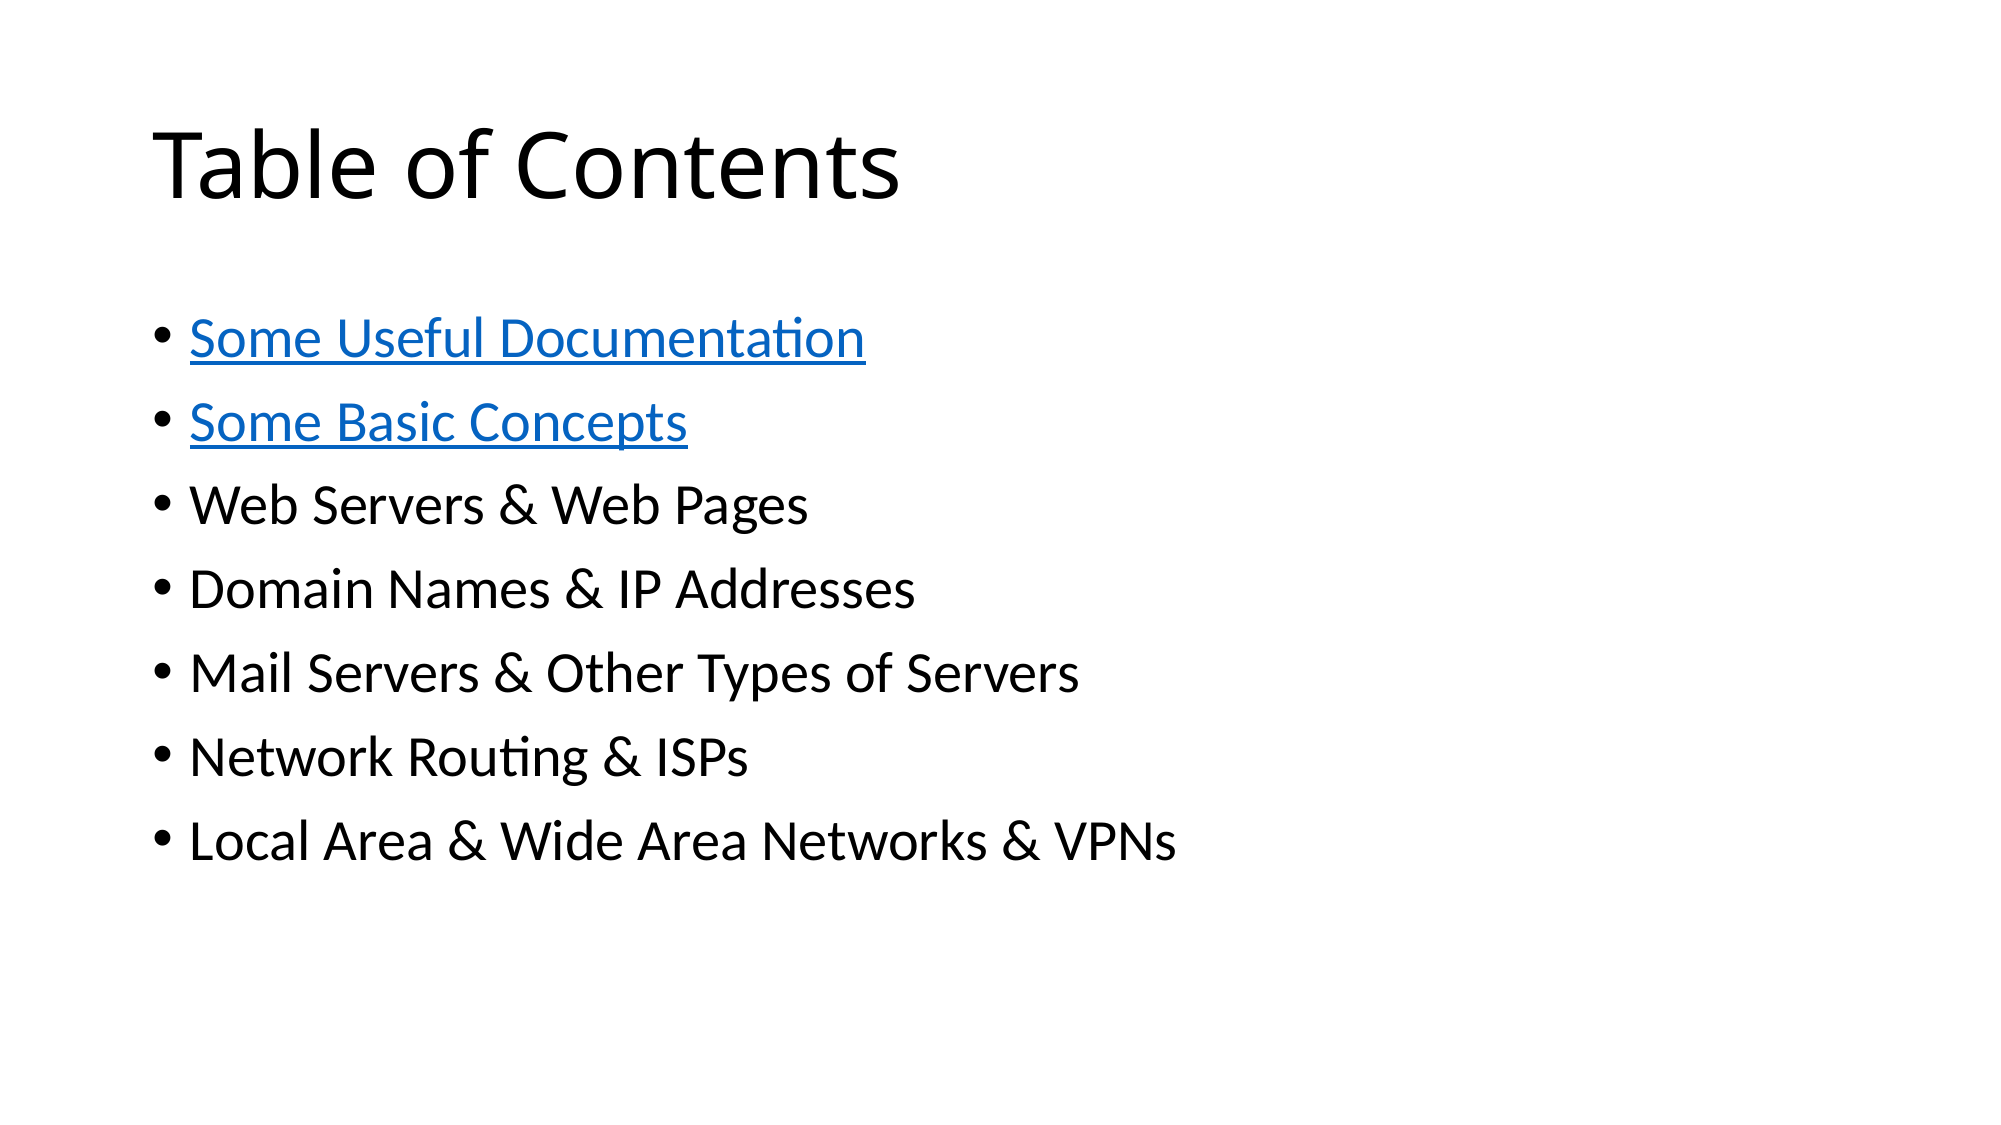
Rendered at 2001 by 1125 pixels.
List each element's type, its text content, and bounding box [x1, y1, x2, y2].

title Table of Contents [137, 59, 1863, 278]
list Some Useful Documentation Some Basic Concepts Web Servers & Web Pages Domain Names & IP Addresses Mail Servers & Other Types of Servers Network Routing & ISPs Local Area & Wide Area Networks & VPNs [137, 299, 1863, 1014]
